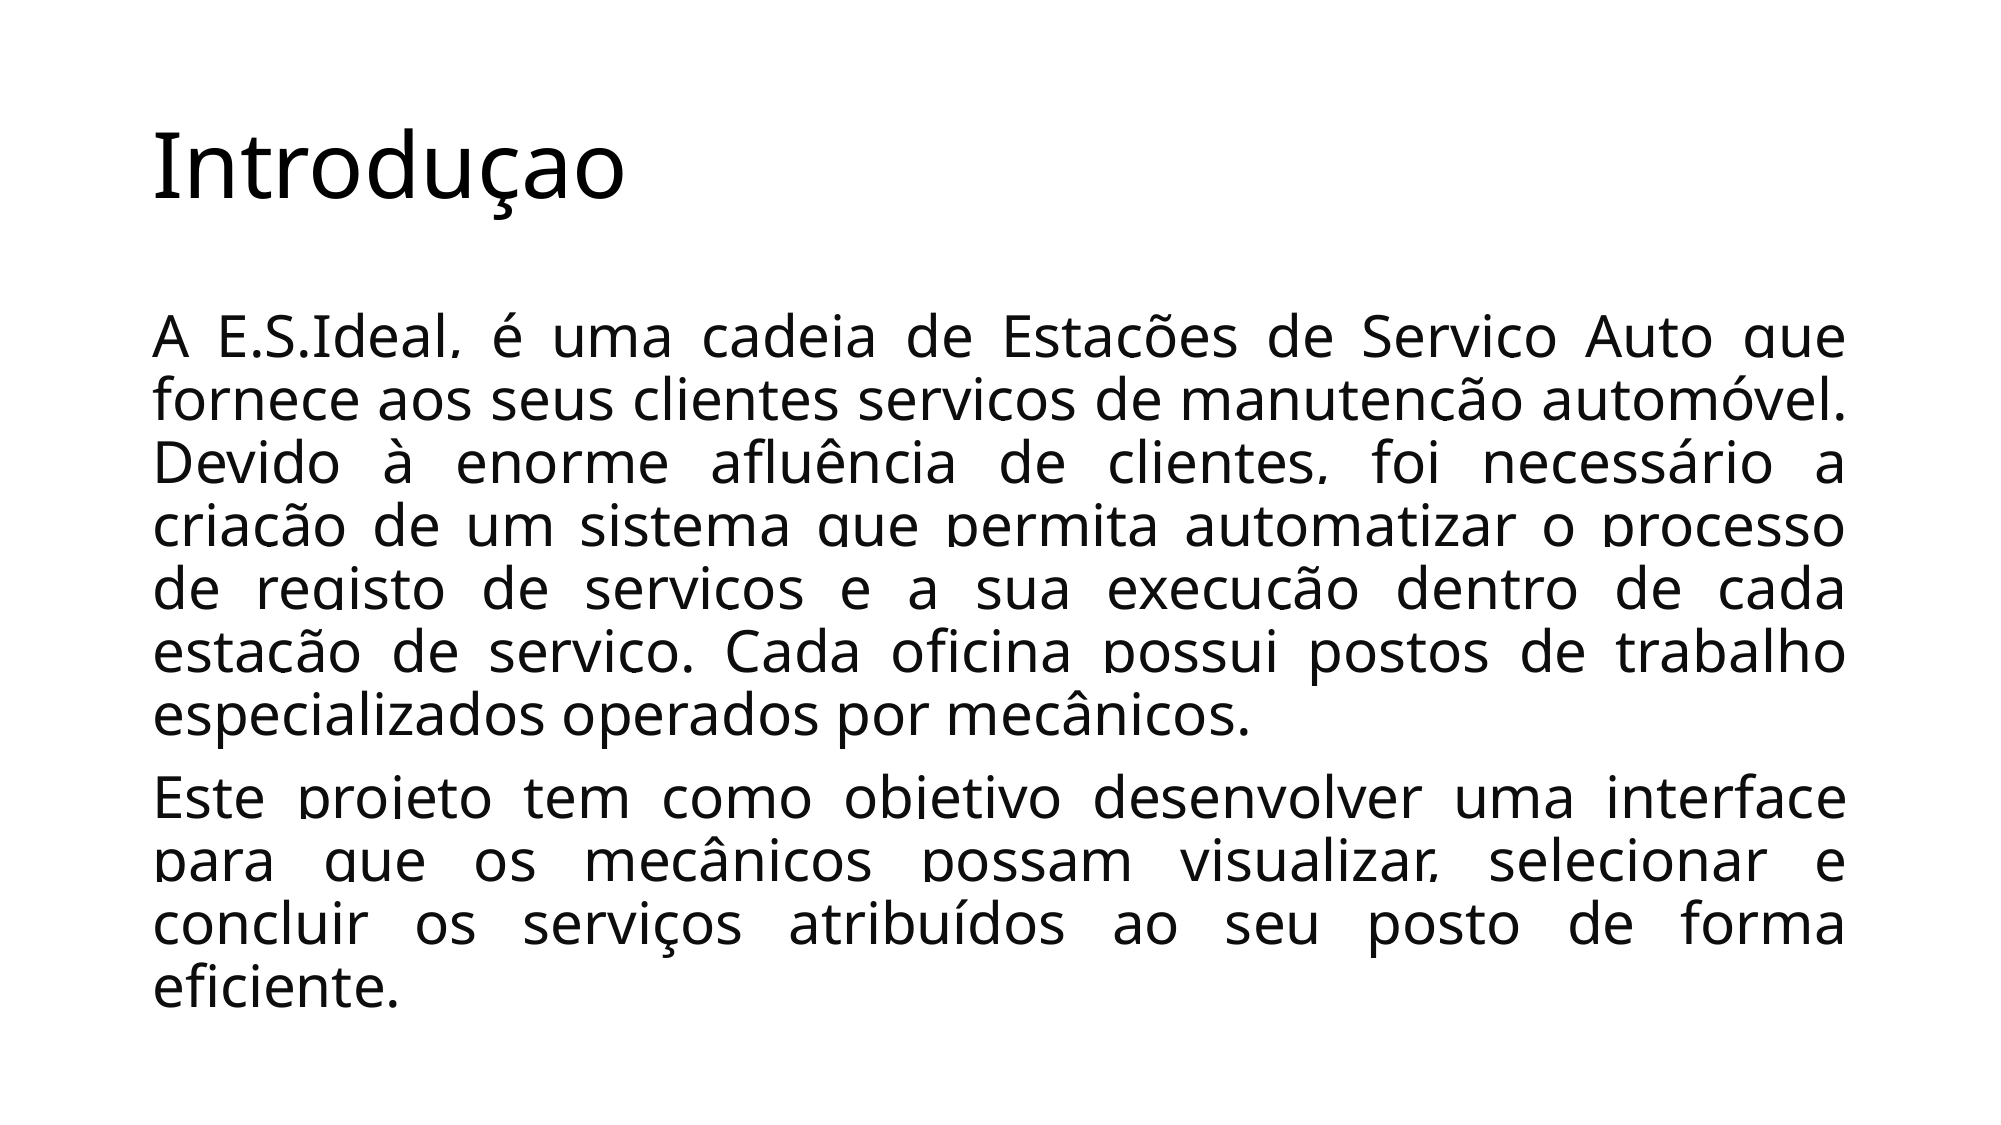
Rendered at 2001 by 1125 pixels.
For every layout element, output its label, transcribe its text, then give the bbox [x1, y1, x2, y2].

title Introduçao [137, 59, 1863, 278]
list A E.S.Ideal, é uma cadeia de Estações de Serviço Auto que fornece aos seus clientes serviços de manutenção automóvel. Devido à enorme afluência de clientes, foi necessário a criação de um sistema que permita automatizar o processo de registo de serviços e a sua execução dentro de cada estação de serviço. Cada oficina possui postos de trabalho especializados operados por mecânicos. Este projeto tem como objetivo desenvolver uma interface para que os mecânicos possam visualizar, selecionar e concluir os serviços atribuídos ao seu posto de forma eficiente. [137, 299, 1863, 1014]
